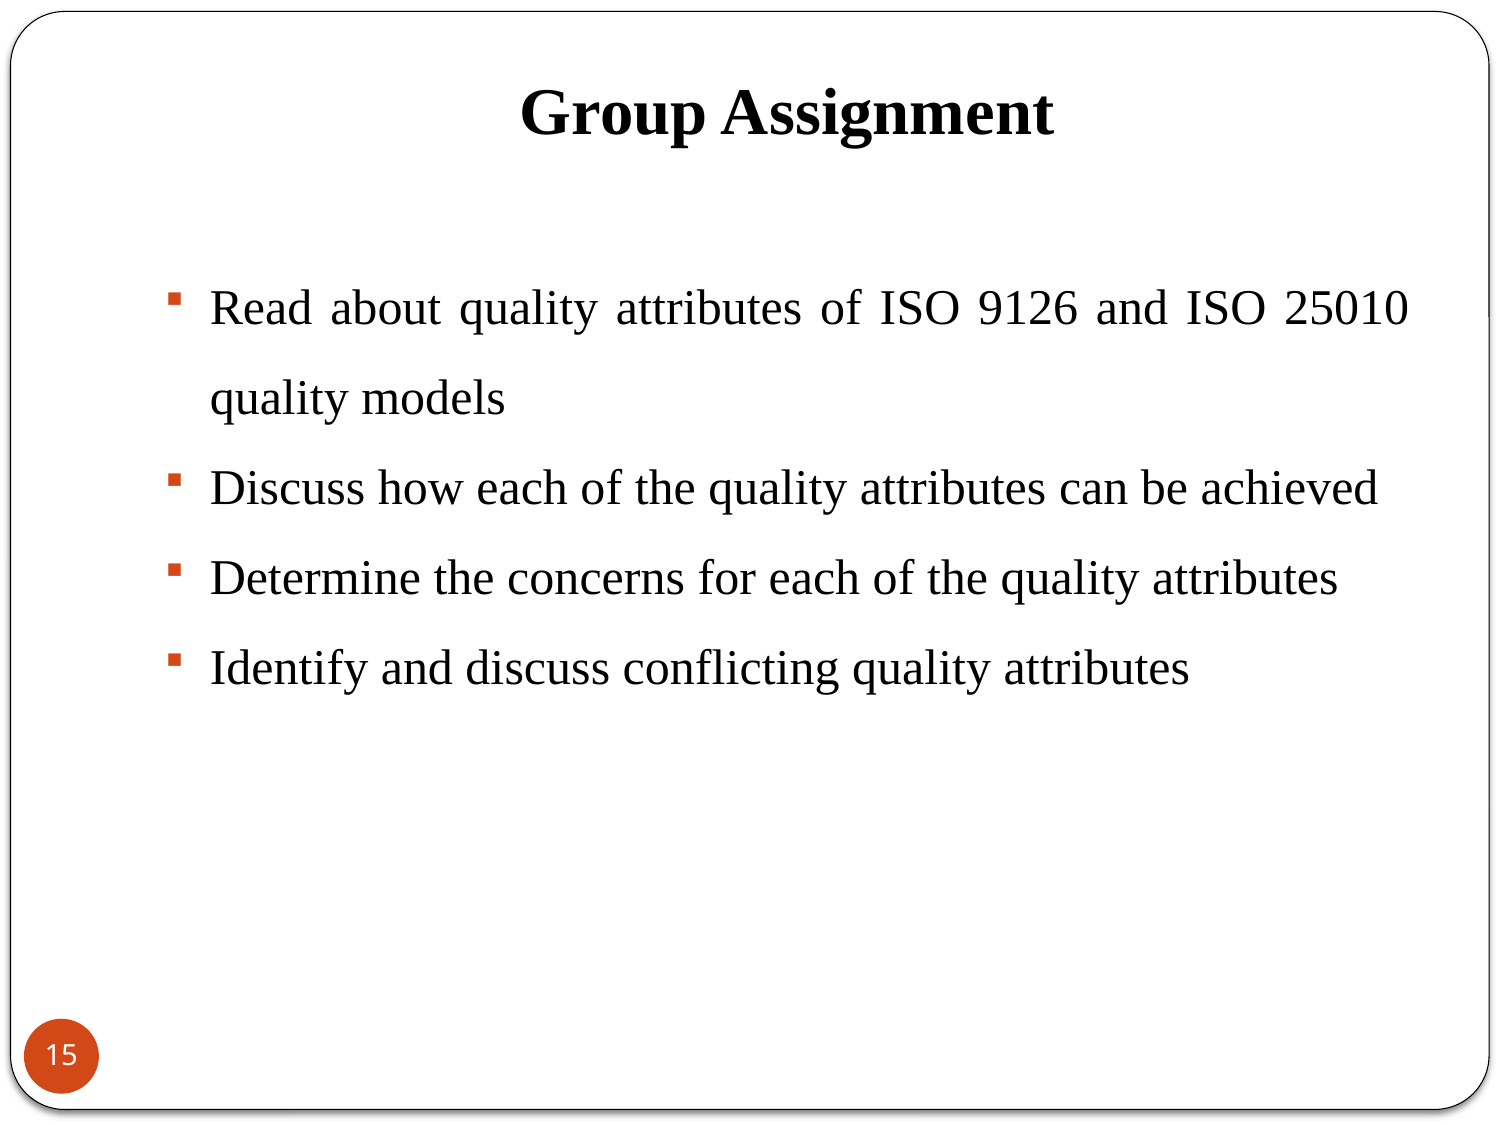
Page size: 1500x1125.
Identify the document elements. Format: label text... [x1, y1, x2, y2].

title Group Assignment [150, 45, 1425, 163]
slide_number 15 [23, 1018, 99, 1094]
list Read about quality attributes of ISO 9126 and ISO 25010 quality models Discuss how each of the quality attributes can be achieved Determine the concerns for each of the quality attributes Identify and discuss conflicting quality attributes [150, 237, 1425, 988]
